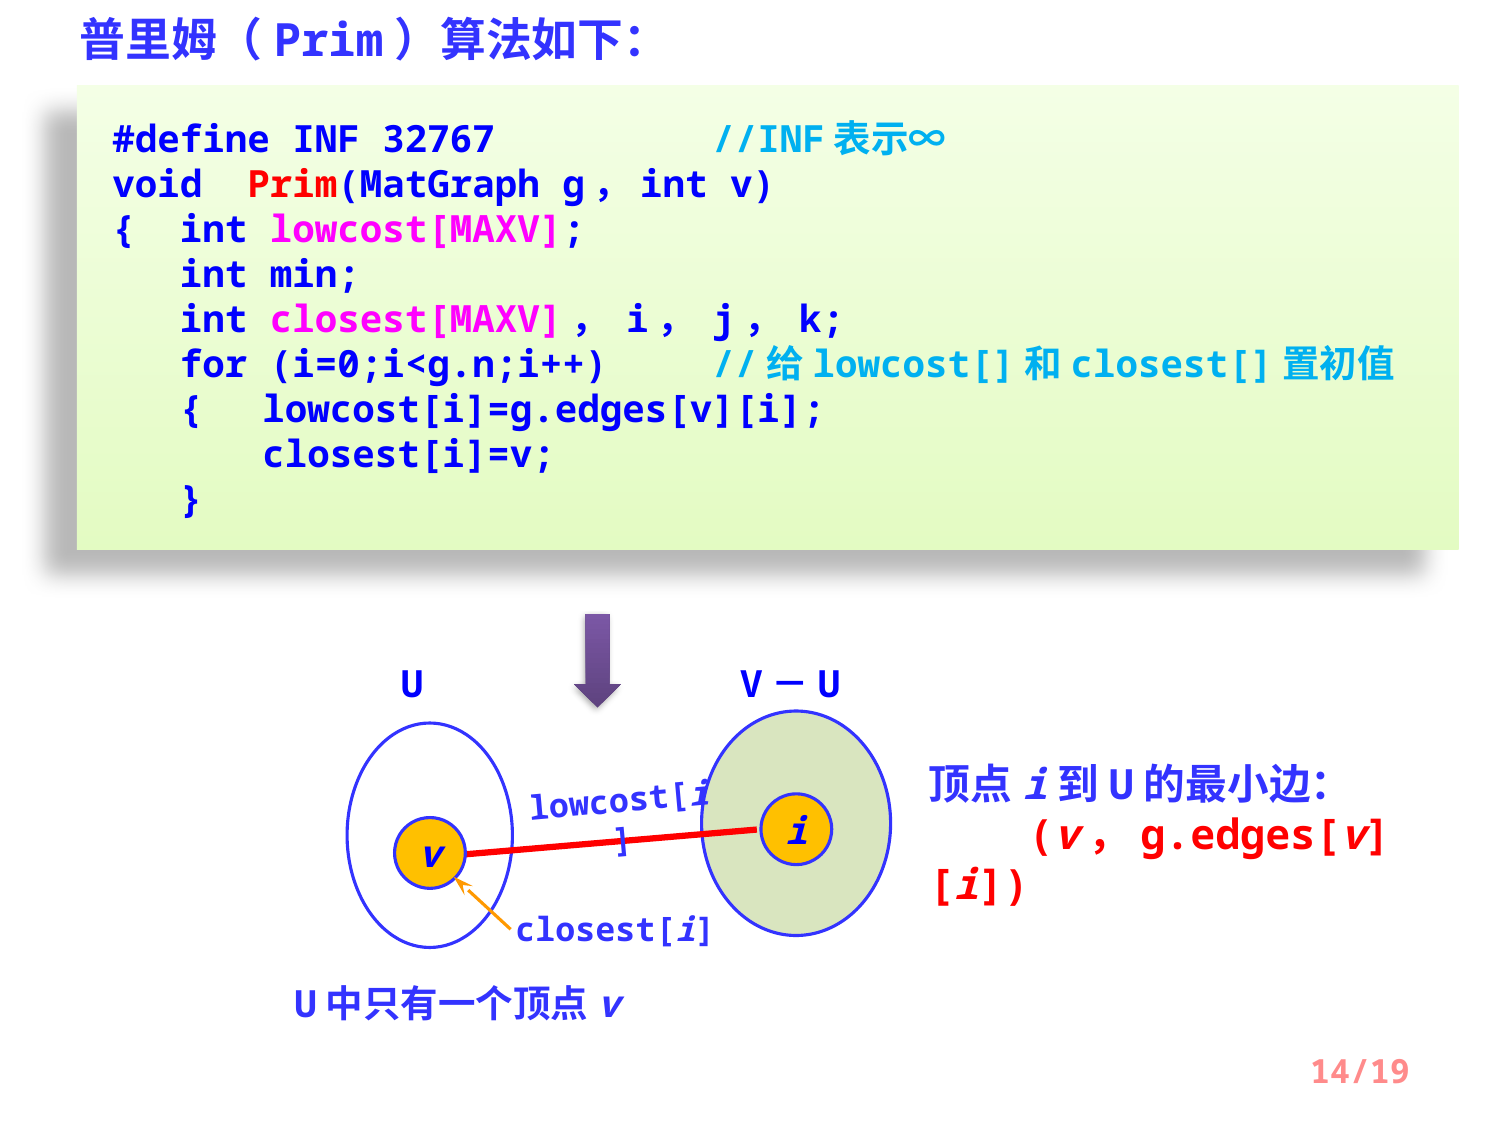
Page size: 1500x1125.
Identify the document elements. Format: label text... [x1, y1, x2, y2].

slide_number 14/19 [1074, 1043, 1425, 1103]
text_box 普里姆（Prim）算法如下： [64, 3, 857, 73]
text_box #define INF 32767 //INF表示∞ void Prim(MatGraph g，int v) { int lowcost[MAXV]; int min; int closest[MAXV]， i， j， k; for (i=0;i<g.n;i++) //给lowcost[]和closest[]置初值 { lowcost[i]=g.edges[v][i]; closest[i]=v; } [76, 85, 1459, 550]
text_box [257, 749, 1466, 1034]
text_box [346, 613, 891, 748]
